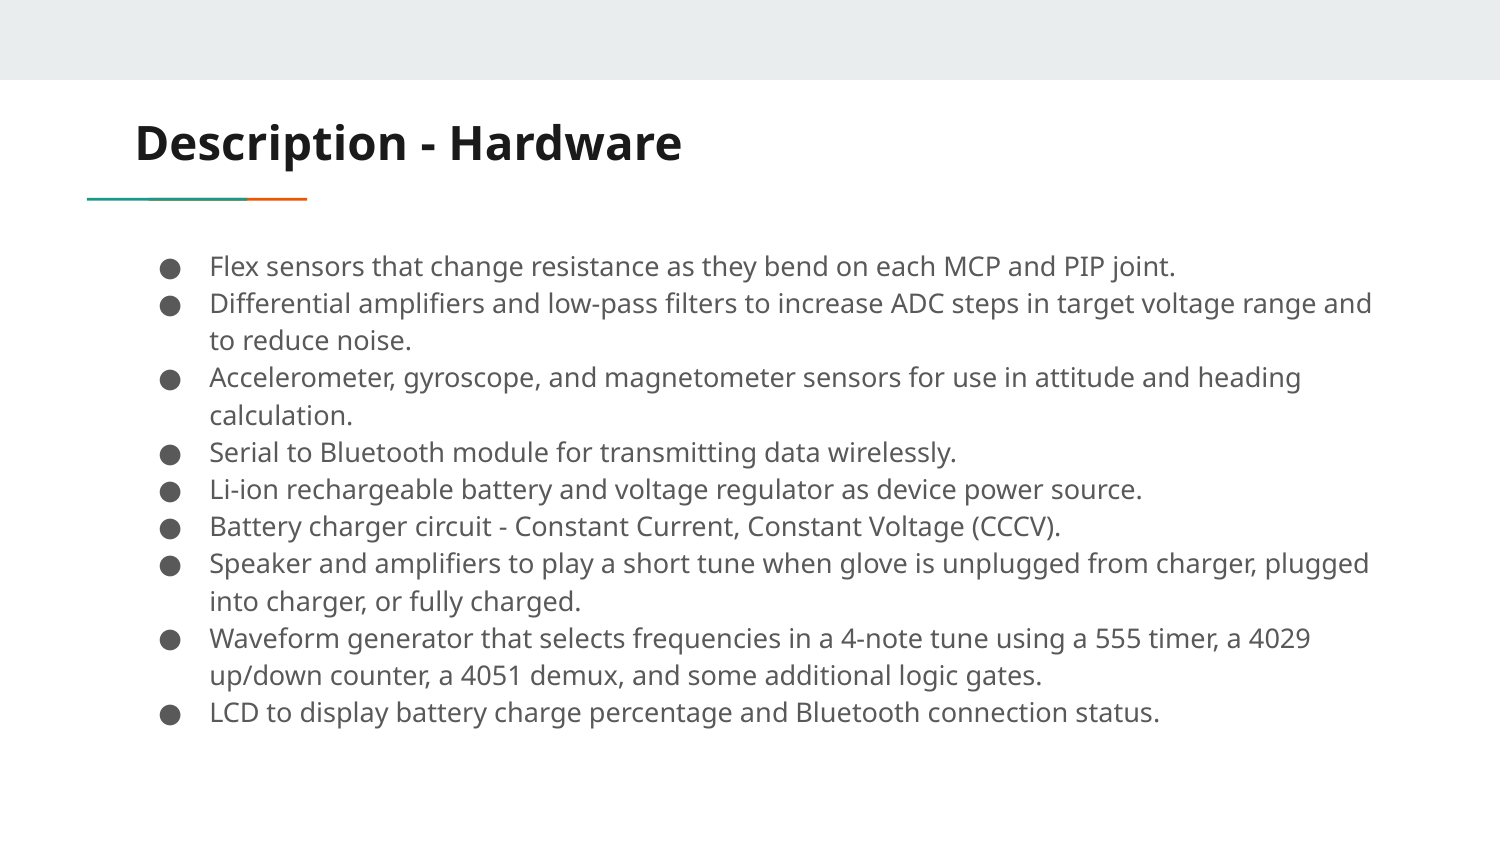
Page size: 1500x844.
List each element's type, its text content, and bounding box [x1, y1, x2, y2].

title Description - Hardware [119, 97, 1381, 186]
list Flex sensors that change resistance as they bend on each MCP and PIP joint. Differential amplifiers and low-pass filters to increase ADC steps in target voltage range and to reduce noise. Accelerometer, gyroscope, and magnetometer sensors for use in attitude and heading calculation. Serial to Bluetooth module for transmitting data wirelessly. Li-ion rechargeable battery and voltage regulator as device power source. Battery charger circuit - Constant Current, Constant Voltage (CCCV). Speaker and amplifiers to play a short tune when glove is unplugged from charger, plugged into charger, or fully charged. Waveform generator that selects frequencies in a 4-note tune using a 555 timer, a 4029 up/down counter, a 4051 demux, and some additional logic gates. LCD to display battery charge percentage and Bluetooth connection status. [119, 229, 1391, 751]
